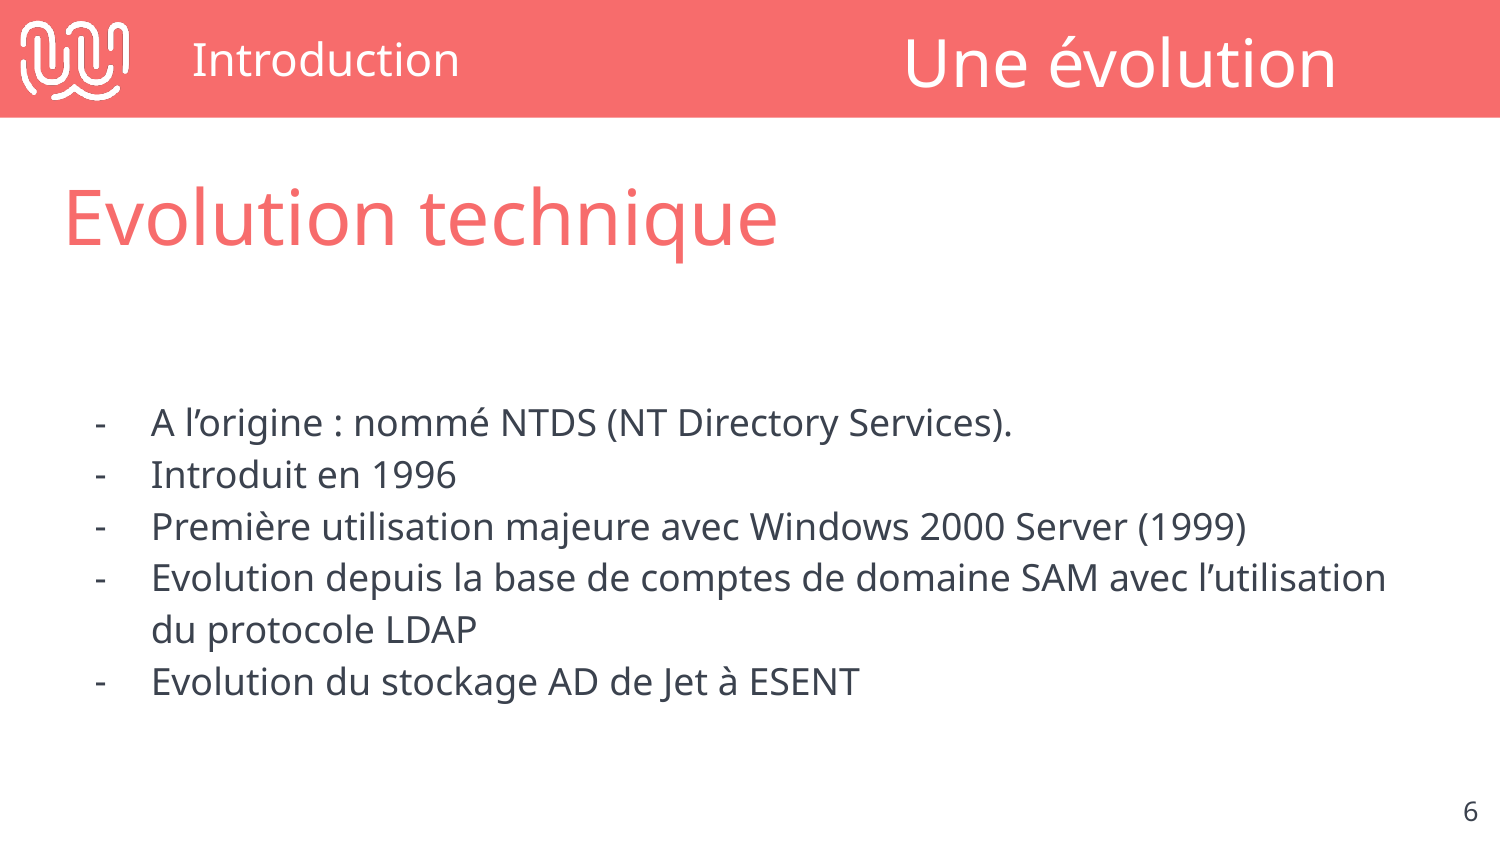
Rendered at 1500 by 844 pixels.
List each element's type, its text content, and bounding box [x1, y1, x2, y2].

subtitle Une évolution [902, 31, 1479, 91]
picture [20, 20, 134, 101]
list A l’origine : nommé NTDS (NT Directory Services). Introduit en 1996 Première utilisation majeure avec Windows 2000 Server (1999) Evolution depuis la base de comptes de domaine SAM avec l’utilisation du protocole LDAP Evolution du stockage AD de Jet à ESENT [75, 290, 1439, 805]
title Introduction [192, 0, 896, 118]
title Evolution technique [62, 168, 1452, 256]
slide_number ‹#› [1403, 779, 1494, 844]
